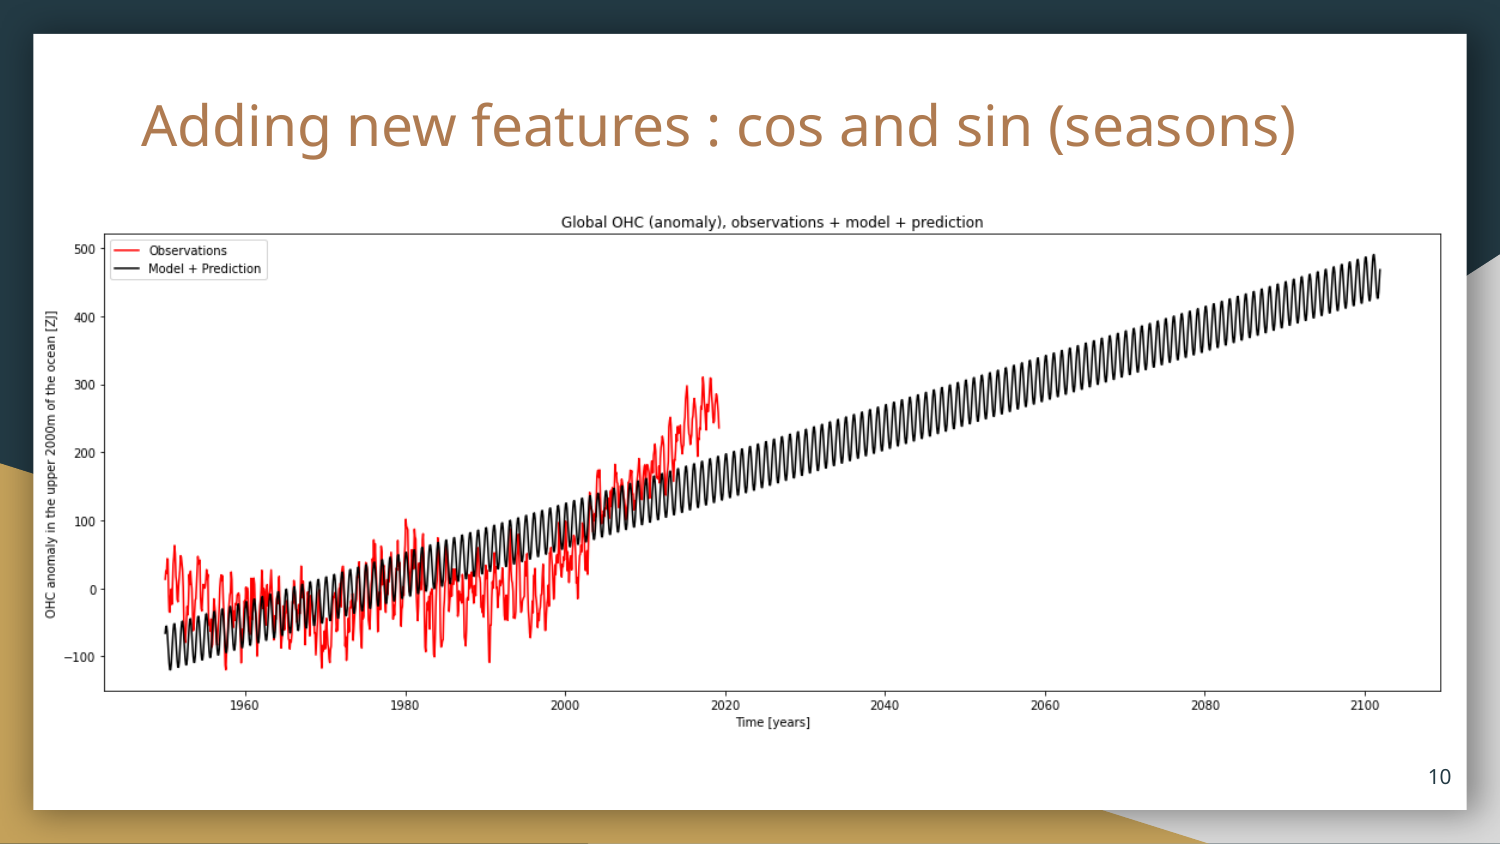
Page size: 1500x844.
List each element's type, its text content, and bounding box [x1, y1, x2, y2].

title Adding new features : cos and sin (seasons) [126, 74, 1358, 211]
slide_number ‹#› [1376, 745, 1467, 810]
picture [37, 212, 1463, 734]
